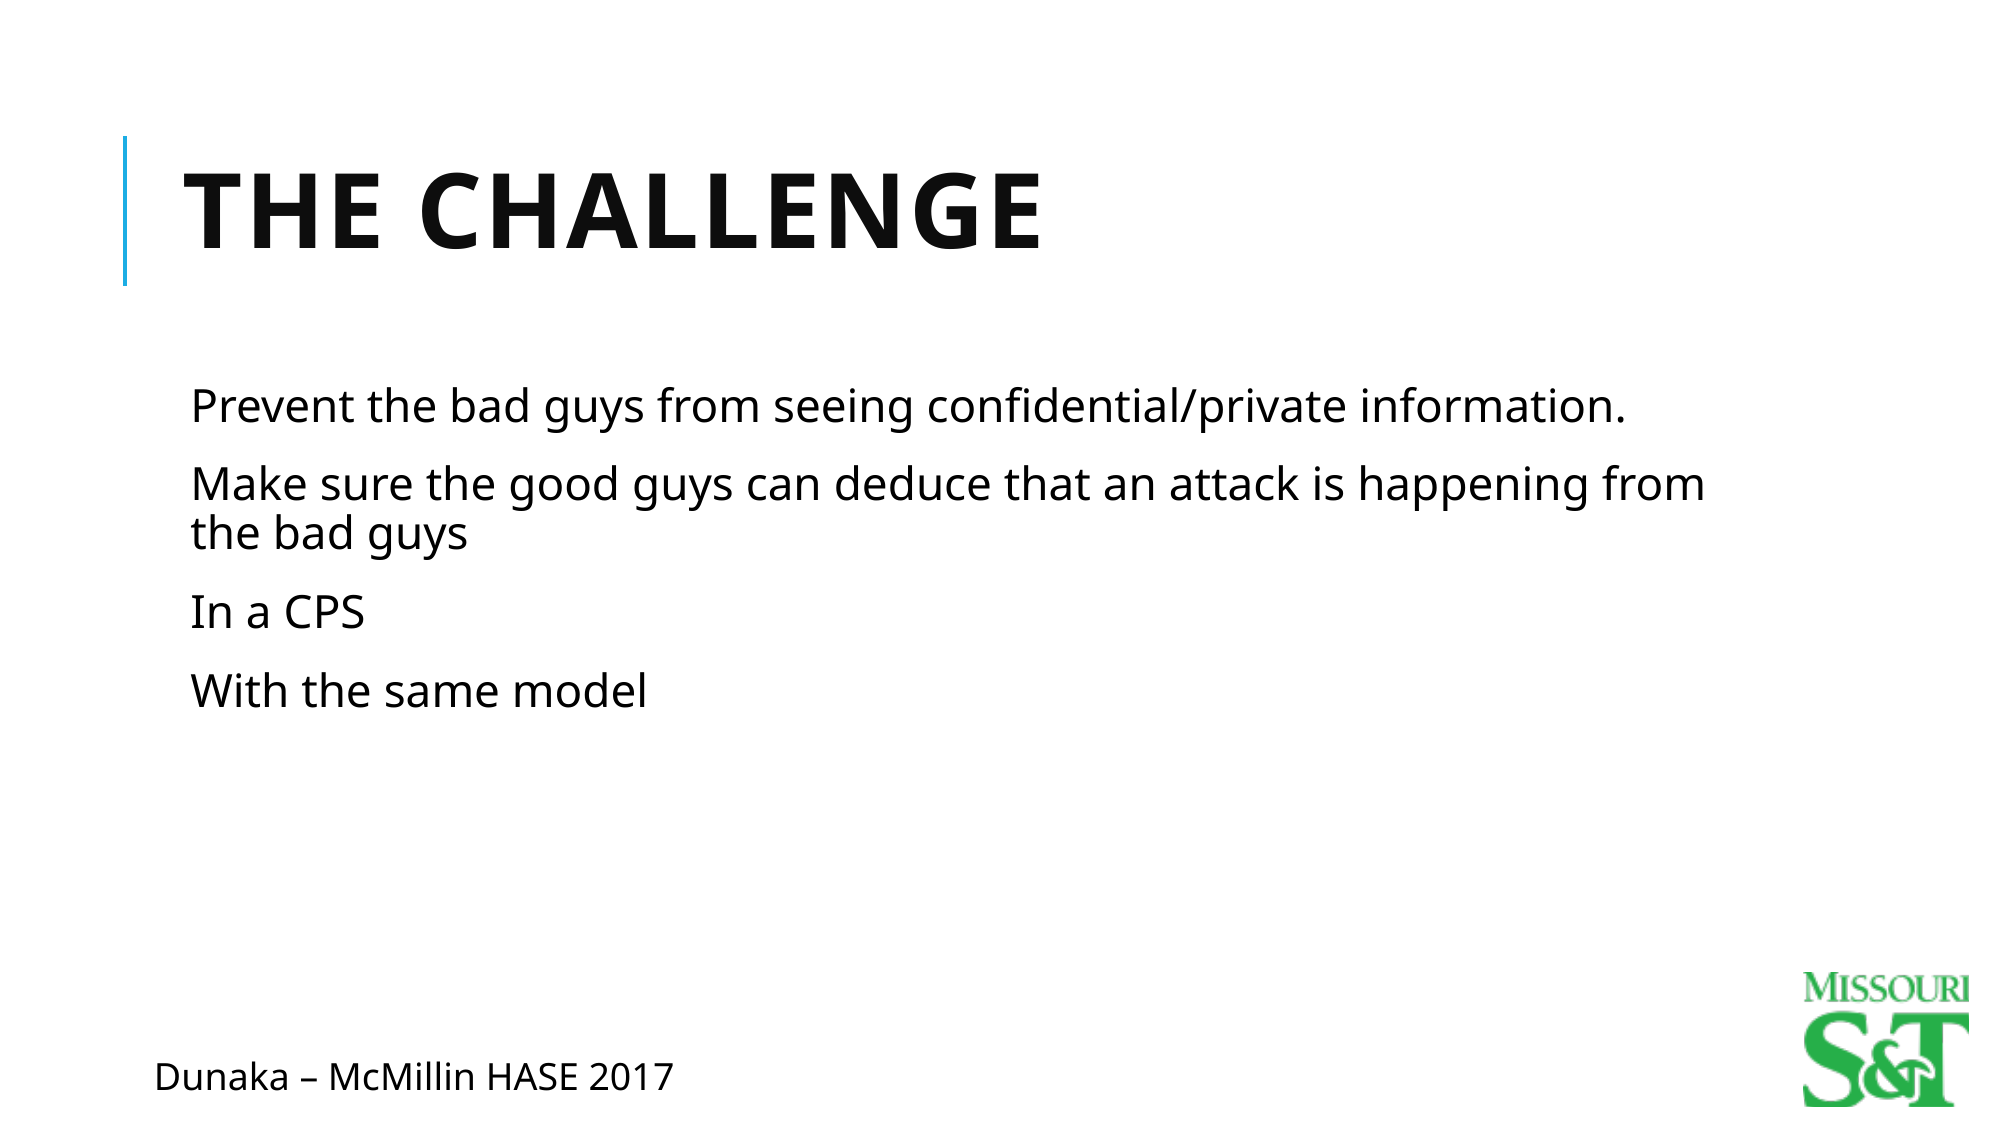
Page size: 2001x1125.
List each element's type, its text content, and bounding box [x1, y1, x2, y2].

title The Challenge [168, 96, 1763, 342]
list Prevent the bad guys from seeing confidential/private information. Make sure the good guys can deduce that an attack is happening from the bad guys In a CPS With the same model [168, 375, 1763, 1035]
